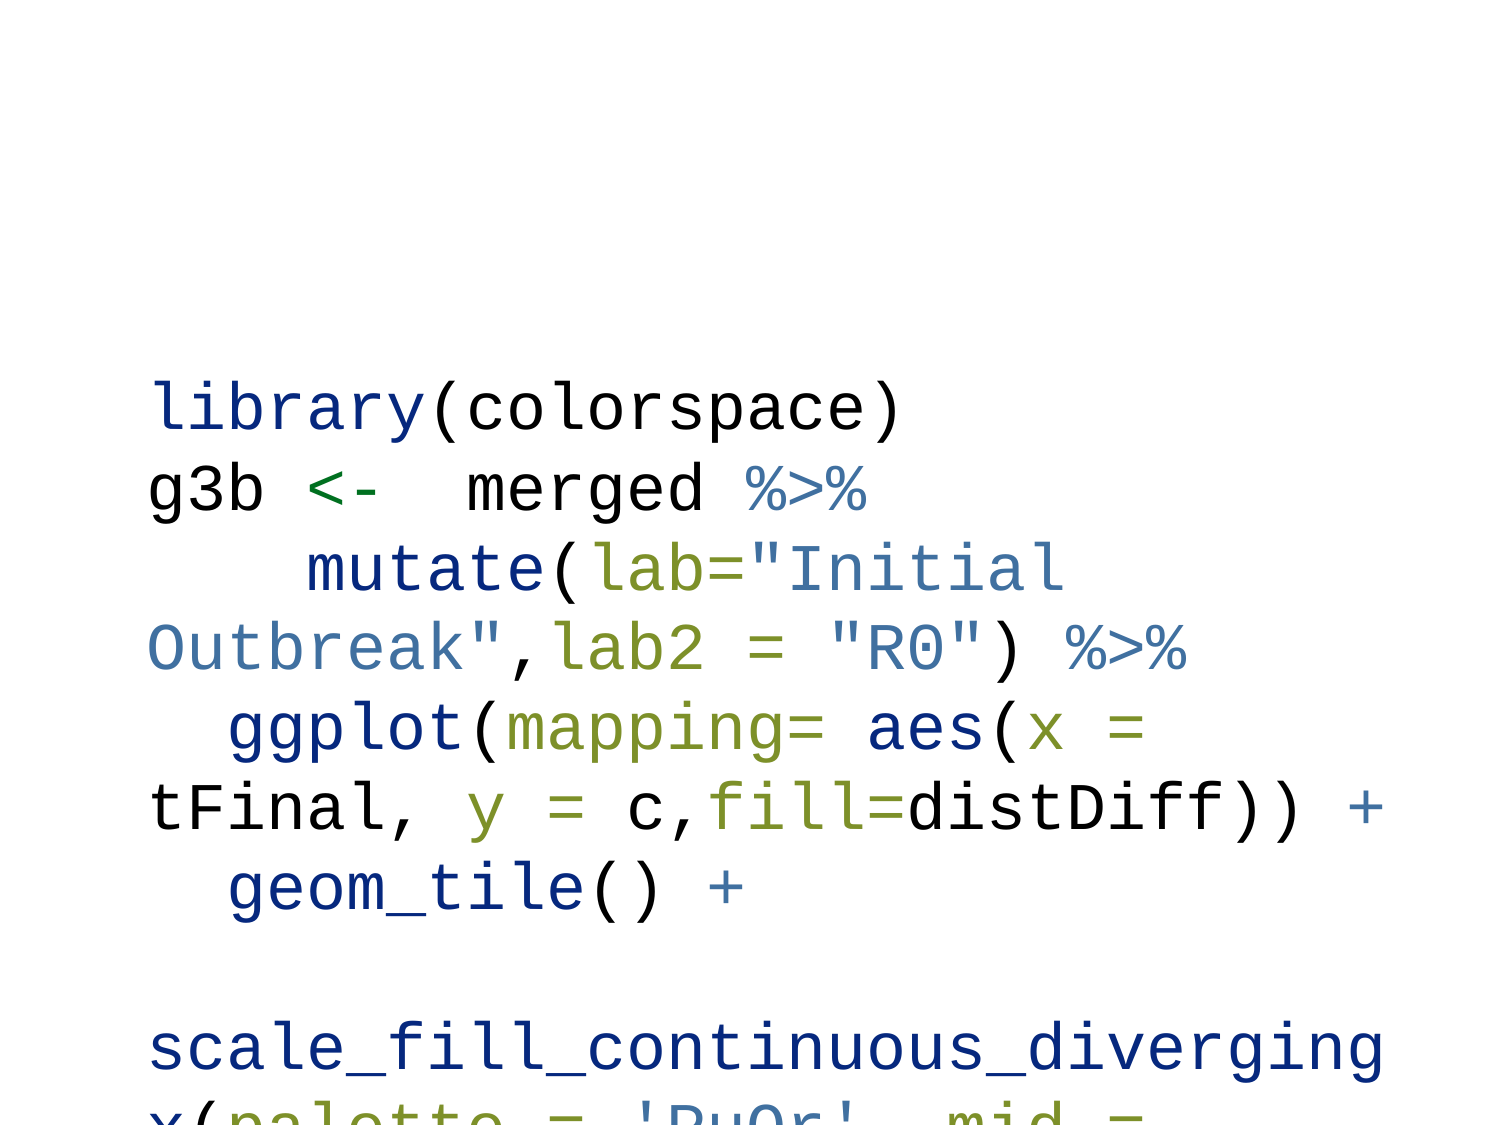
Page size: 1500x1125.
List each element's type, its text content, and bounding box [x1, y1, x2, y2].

list library(colorspace) g3b <- merged %>% mutate(lab="Initial Outbreak",lab2 = "R0") %>% ggplot(mapping= aes(x = tFinal, y = c,fill=distDiff)) + geom_tile() + scale_fill_continuous_divergingx(palette = 'PuOr', mid = 0,name="Distancing\nCost\nDifference\n(Myopic-KTH)")+ xlab(TeX(r'($T_{final}$)'))+theme(legend.position = "bottom")+facet_grid(.~as.factor(R0))+ylab(TeX(r'($c$)'))+facet_nested(.~lab2+as.factor(R0))+theme(legend.position = "bottom")+ggtitle("(b) Distancing Cost Difference") g3b [75, 262, 1425, 1005]
